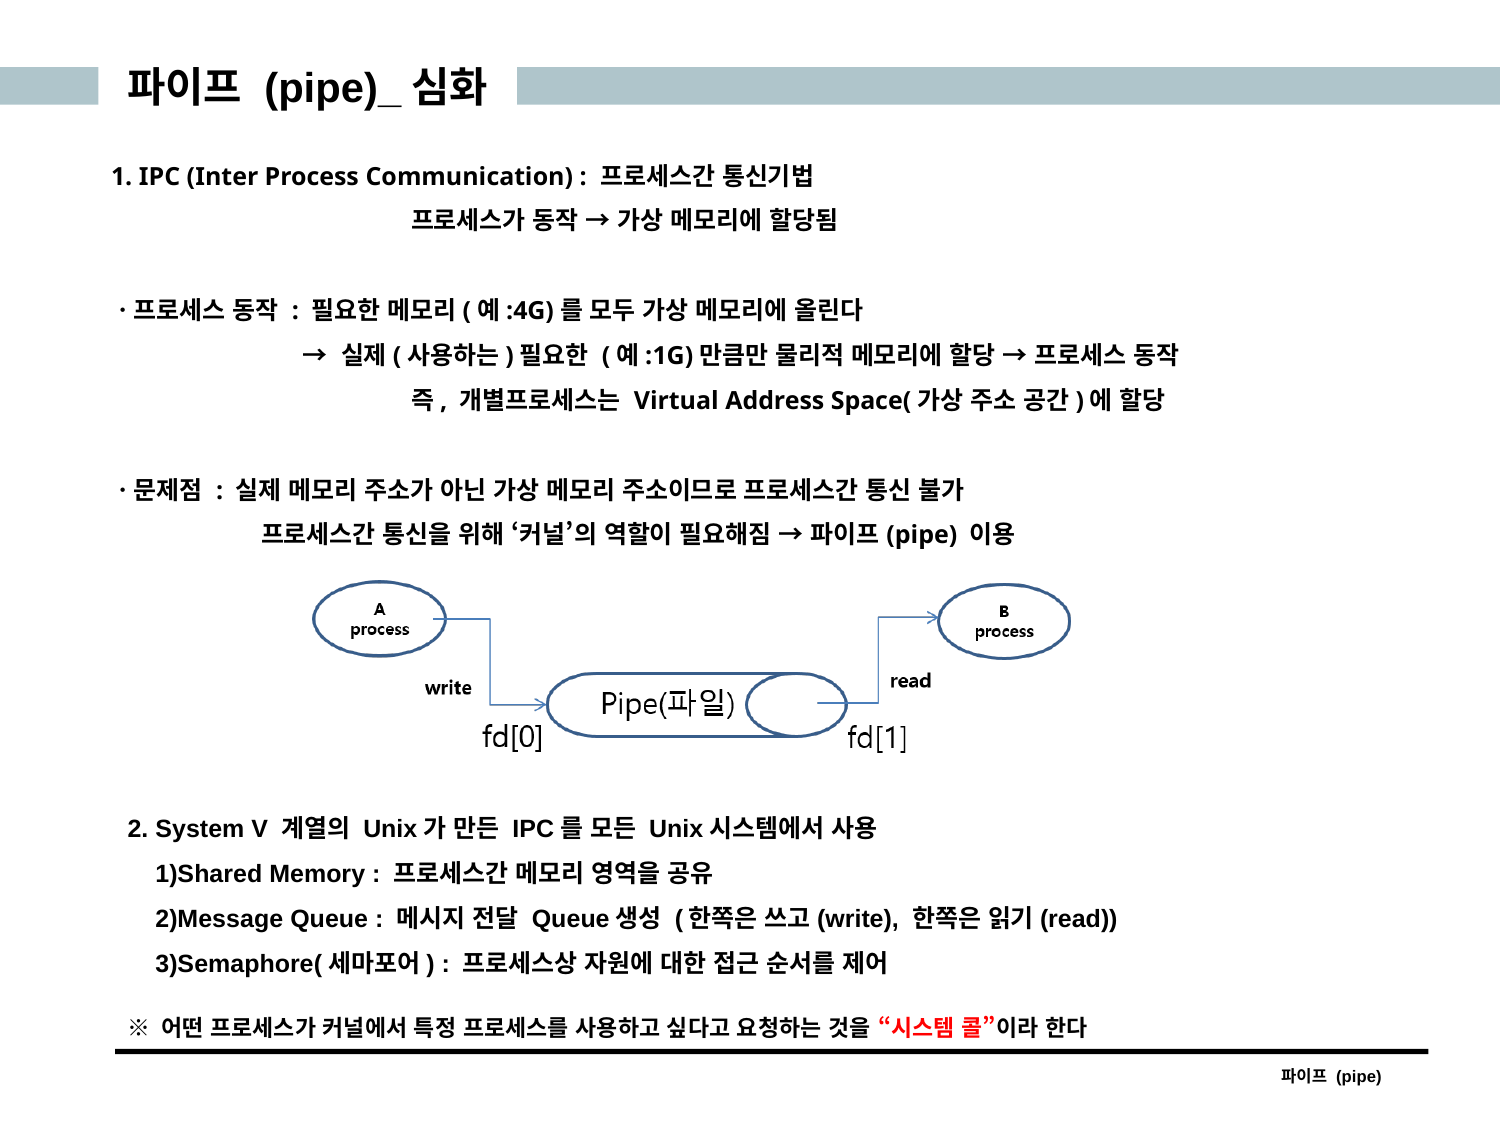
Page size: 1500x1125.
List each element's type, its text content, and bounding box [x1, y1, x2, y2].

text_box 파이프 (pipe)_심화 [112, 54, 503, 118]
text_box [0, 65, 100, 107]
text_box [113, 1047, 1430, 1056]
text_box 2. System V 계열의 Unix가 만든 IPC를 모든 Unix시스템에서 사용 1)Shared Memory : 프로세스간 메모리 영역을 공유 2)Message Queue : 메시지 전달 Queue생성 (한쪽은 쓰고(write), 한쪽은 읽기(read)) 3)Semaphore(세마포어) : 프로세스상 자원에 대한 접근 순서를 제어 [112, 790, 1427, 985]
text_box ※ 어떤 프로세스가 커널에서 특정 프로세스를 사용하고 싶다고 요청하는 것을 “시스템 콜”이라 한다 [112, 992, 1412, 1048]
text_box [515, 65, 1500, 107]
picture [312, 579, 1071, 772]
text_box 1. IPC (Inter Process Communication) : 프로세스간 통신기법 프로세스가 동작 → 가상 메모리에 할당됨 ㆍ프로세스 동작 : 필요한 메모리(예:4G)를 모두 가상 메모리에 올린다 → 실제(사용하는)필요한 (예:1G)만큼만 물리적 메모리에 할당 → 프로세스 동작 즉, 개별프로세스는 Virtual Address Space(가상 주소 공간)에 할당 ㆍ문제점 : 실제 메모리 주소가 아닌 가상 메모리 주소이므로 프로세스간 통신 불가 프로세스간 통신을 위해 ‘커널’의 역할이 필요해짐 → 파이프(pipe) 이용 [96, 137, 1410, 557]
text_box 파이프 (pipe) [1234, 1058, 1429, 1094]
